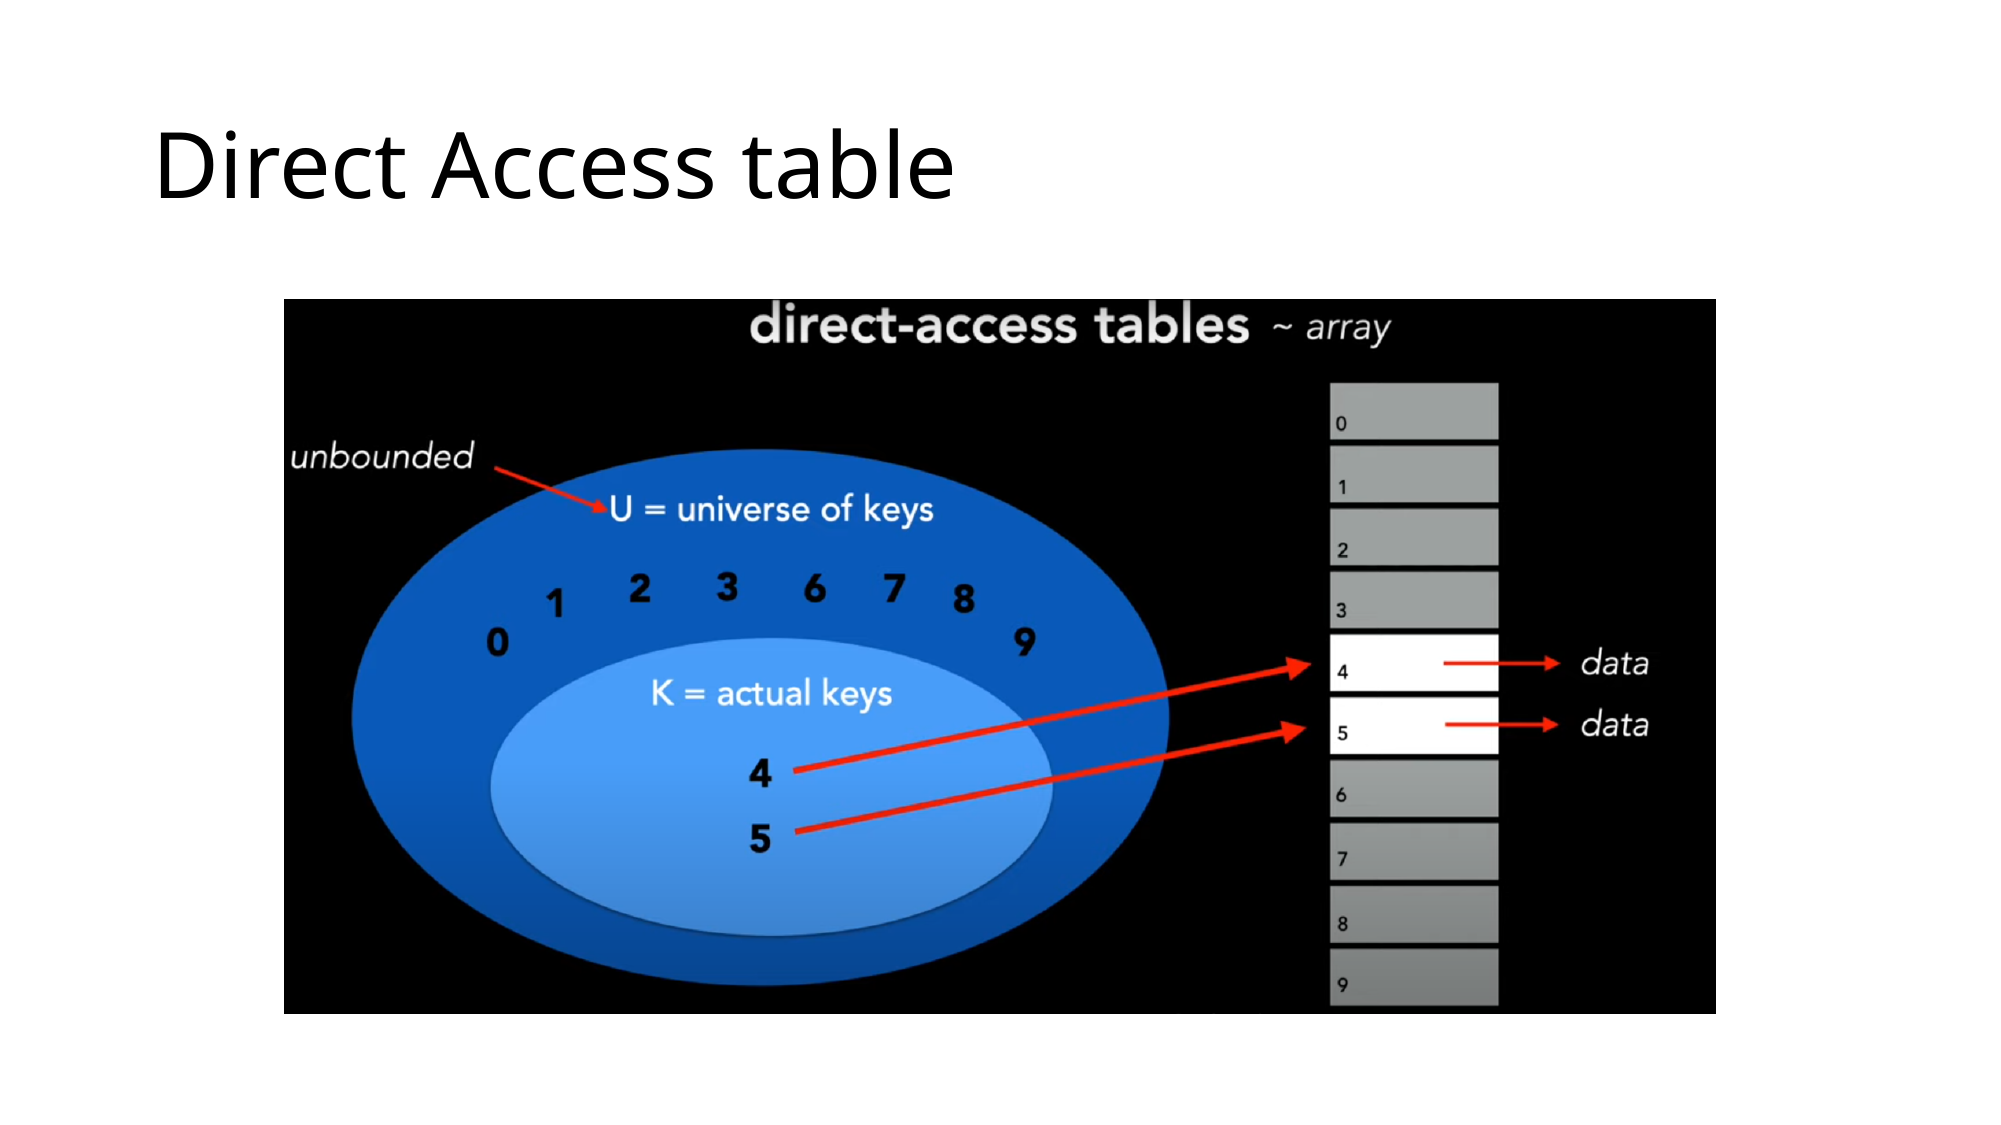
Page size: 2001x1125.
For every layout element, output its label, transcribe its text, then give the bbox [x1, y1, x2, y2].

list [283, 298, 1717, 1014]
title Direct Access table [137, 59, 1863, 278]
